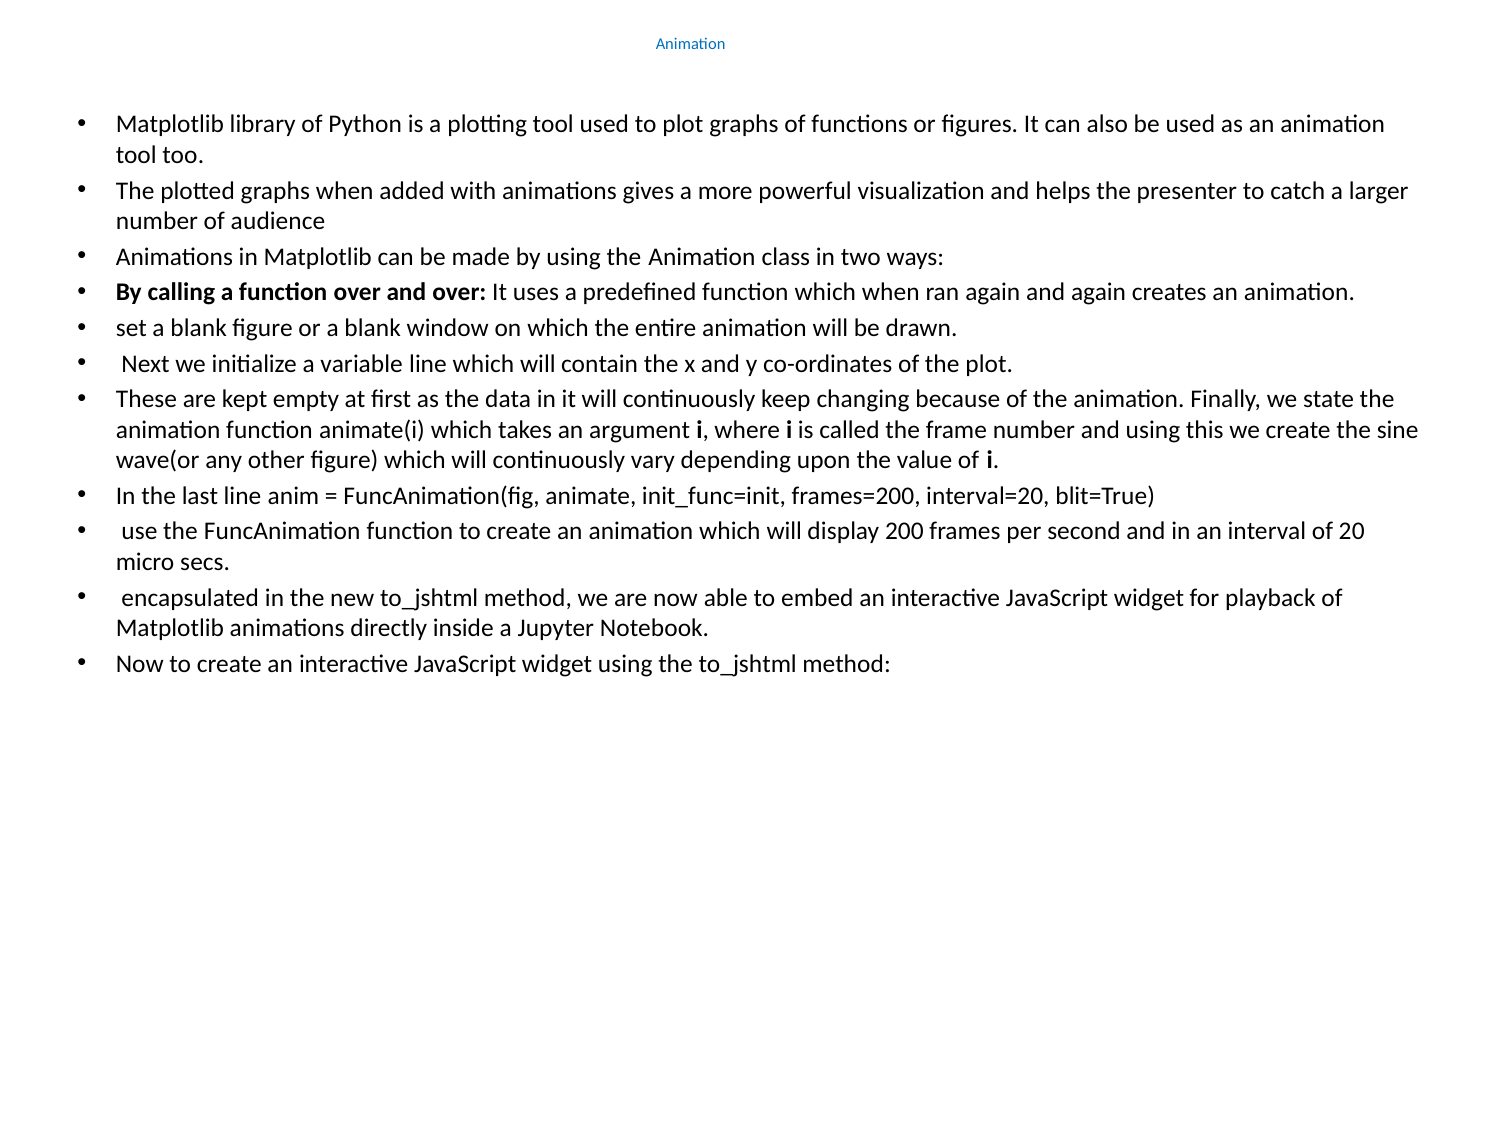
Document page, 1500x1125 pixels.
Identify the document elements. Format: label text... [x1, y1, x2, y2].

list Matplotlib library of Python is a plotting tool used to plot graphs of functions or figures. It can also be used as an animation tool too. The plotted graphs when added with animations gives a more powerful visualization and helps the presenter to catch a larger number of audience Animations in Matplotlib can be made by using the Animation class in two ways: By calling a function over and over: It uses a predefined function which when ran again and again creates an animation. set a blank figure or a blank window on which the entire animation will be drawn. Next we initialize a variable line which will contain the x and y co-ordinates of the plot. These are kept empty at first as the data in it will continuously keep changing because of the animation. Finally, we state the animation function animate(i) which takes an argument i, where i is called the frame number and using this we create the sine wave(or any other figure) which will continuously vary depending upon the value of i. In the last line anim = FuncAnimation(fig, animate, init_func=init, frames=200, interval=20, blit=True) use the FuncAnimation function to create an animation which will display 200 frames per second and in an interval of 20 micro secs. encapsulated in the new to_jshtml method, we are now able to embed an interactive JavaScript widget for playback of Matplotlib animations directly inside a Jupyter Notebook. Now to create an interactive JavaScript widget using the to_jshtml method: [62, 99, 1438, 713]
title Animation [437, 24, 944, 61]
